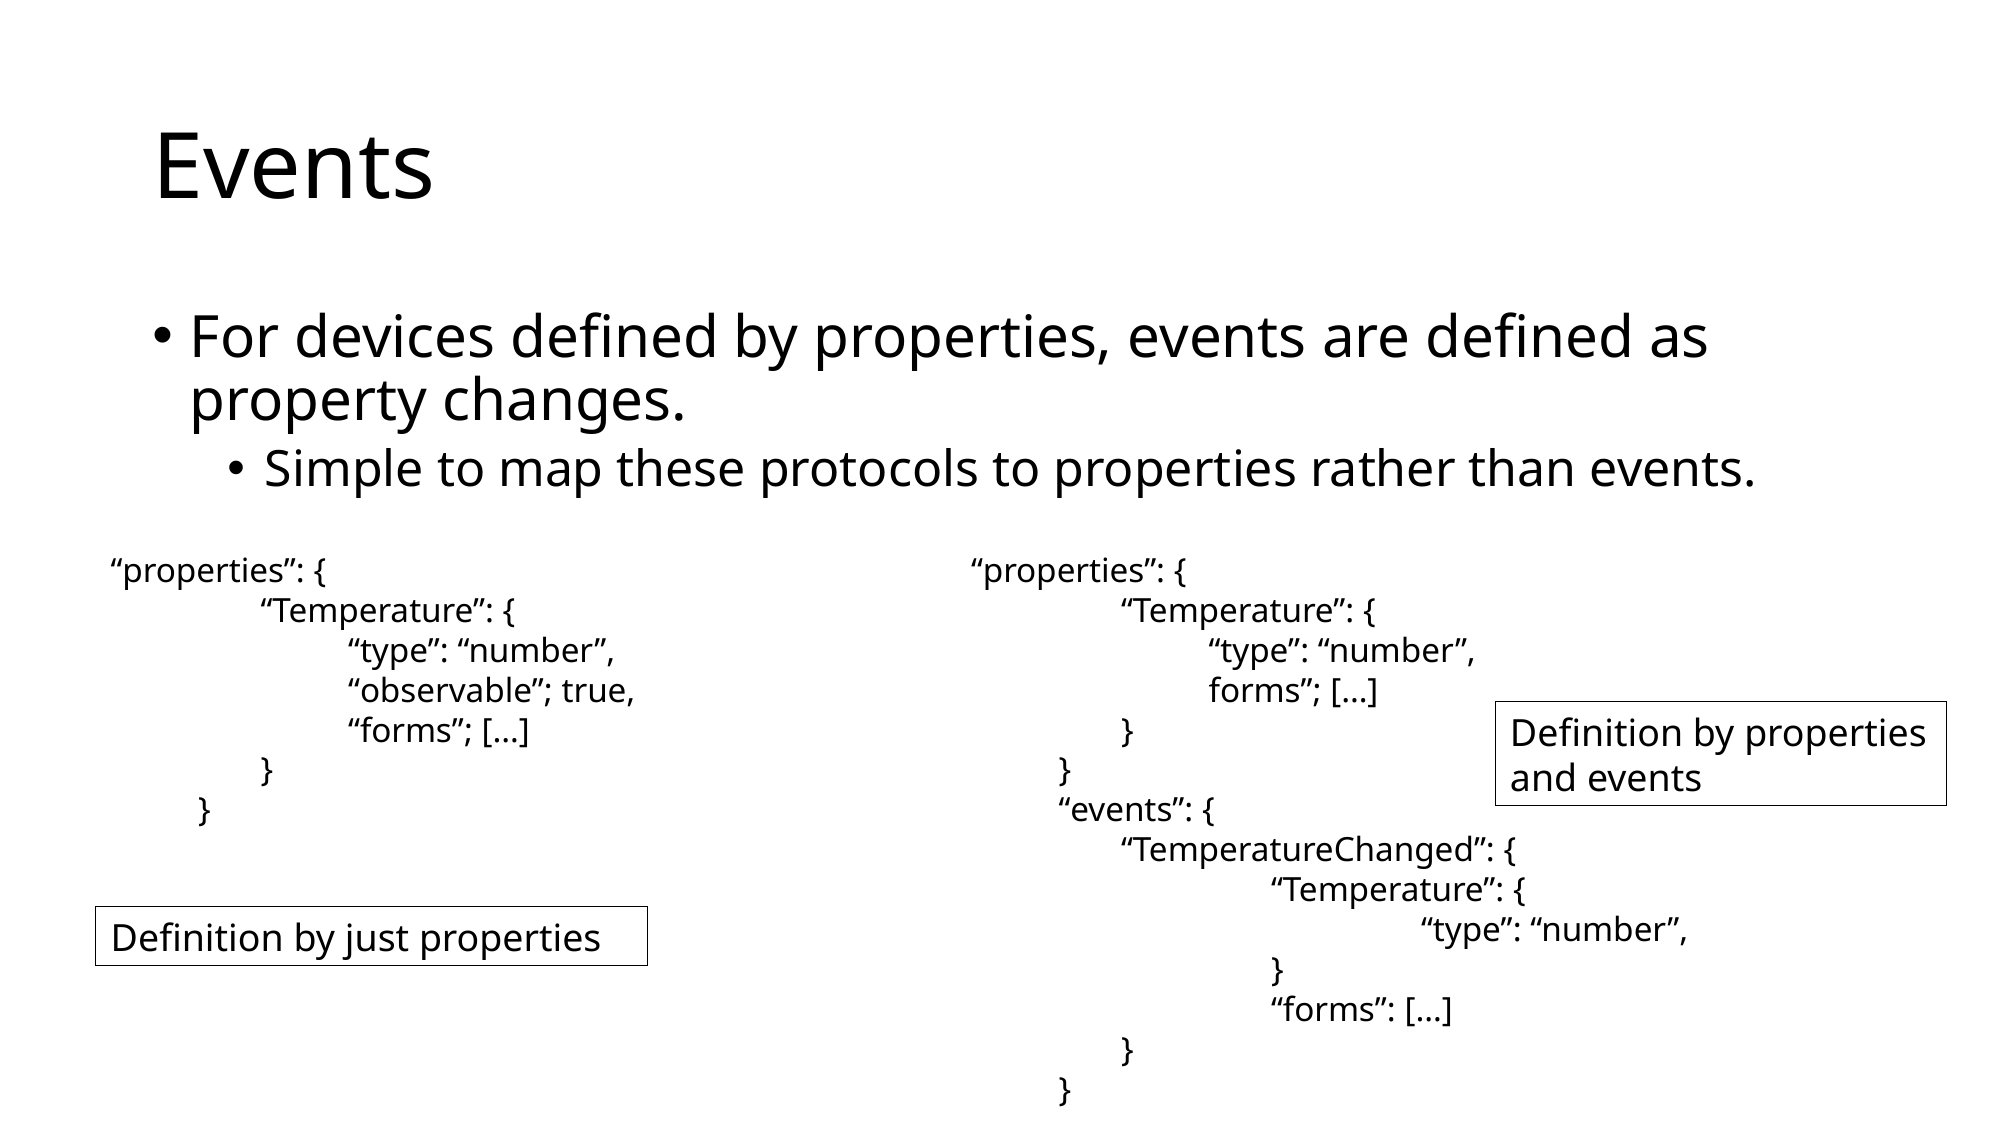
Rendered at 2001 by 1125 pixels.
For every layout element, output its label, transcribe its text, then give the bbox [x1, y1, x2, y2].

text_box “properties”: { “Temperature”: { “type”: “number”, “observable”; true, “forms”; […] } } [95, 541, 836, 836]
text_box Definition by properties and events [1495, 701, 1947, 806]
text_box Definition by just properties [95, 906, 648, 966]
text_box “properties”: { “Temperature”: { “type”: “number”, forms”; […] } } “events”: { “TemperatureChanged”: { “Temperature”: { “type”: “number”, } “forms”: […] } } [956, 542, 1769, 1116]
title Events [137, 59, 1863, 278]
list For devices defined by properties, events are defined as property changes. Simple to map these protocols to properties rather than events. [137, 299, 1863, 542]
